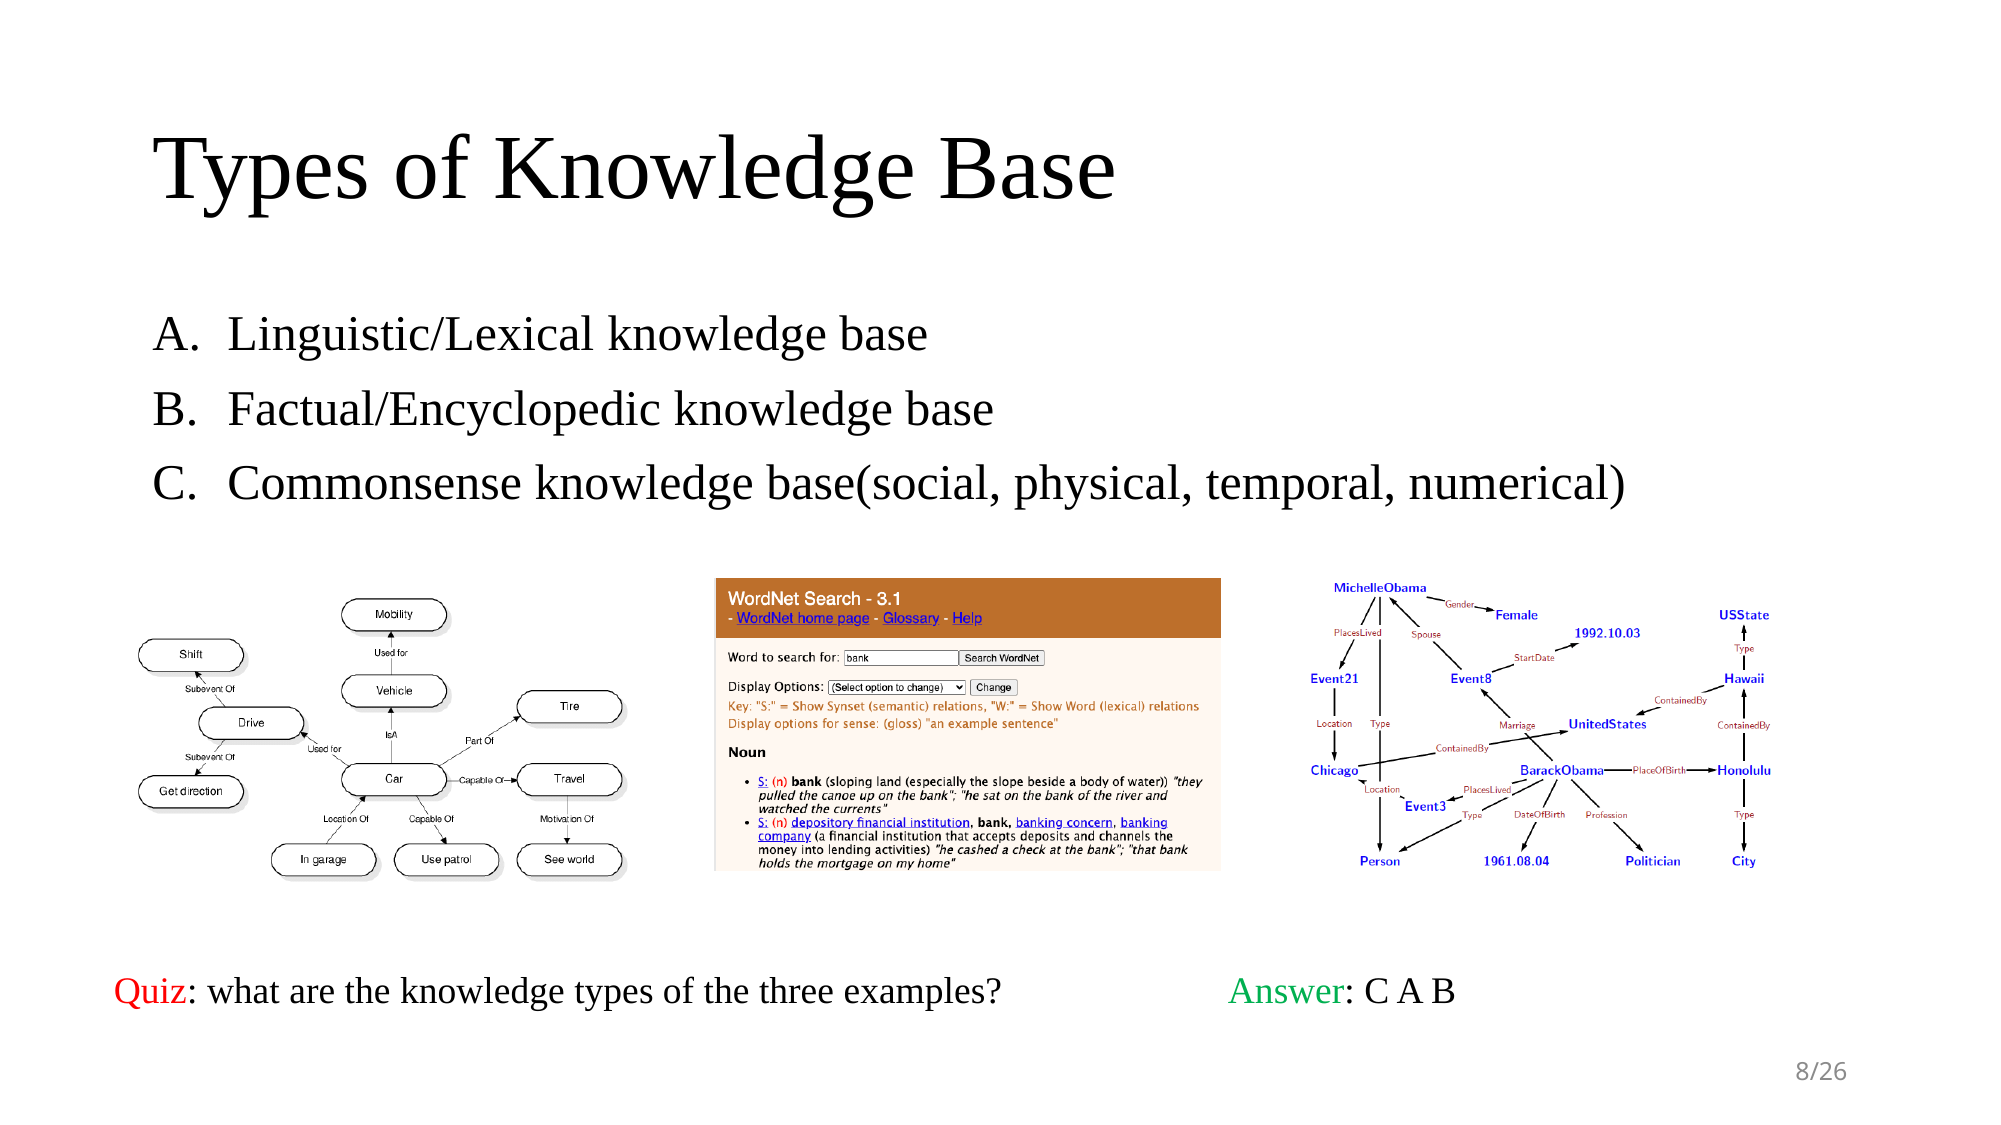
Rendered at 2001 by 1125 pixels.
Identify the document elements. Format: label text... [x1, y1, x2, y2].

text_box Answer: C A B [1213, 958, 1904, 1019]
picture [714, 578, 1221, 871]
text_box Quiz: what are the knowledge types of the three examples? [99, 958, 1213, 1019]
picture [1306, 578, 1777, 872]
list Linguistic/Lexical knowledge base Factual/Encyclopedic knowledge base Commonsense knowledge base(social, physical, temporal, numerical) [137, 299, 1863, 958]
title Types of Knowledge Base [137, 59, 1863, 278]
slide_number 8/26 [1412, 1042, 1863, 1103]
picture [129, 592, 641, 885]
